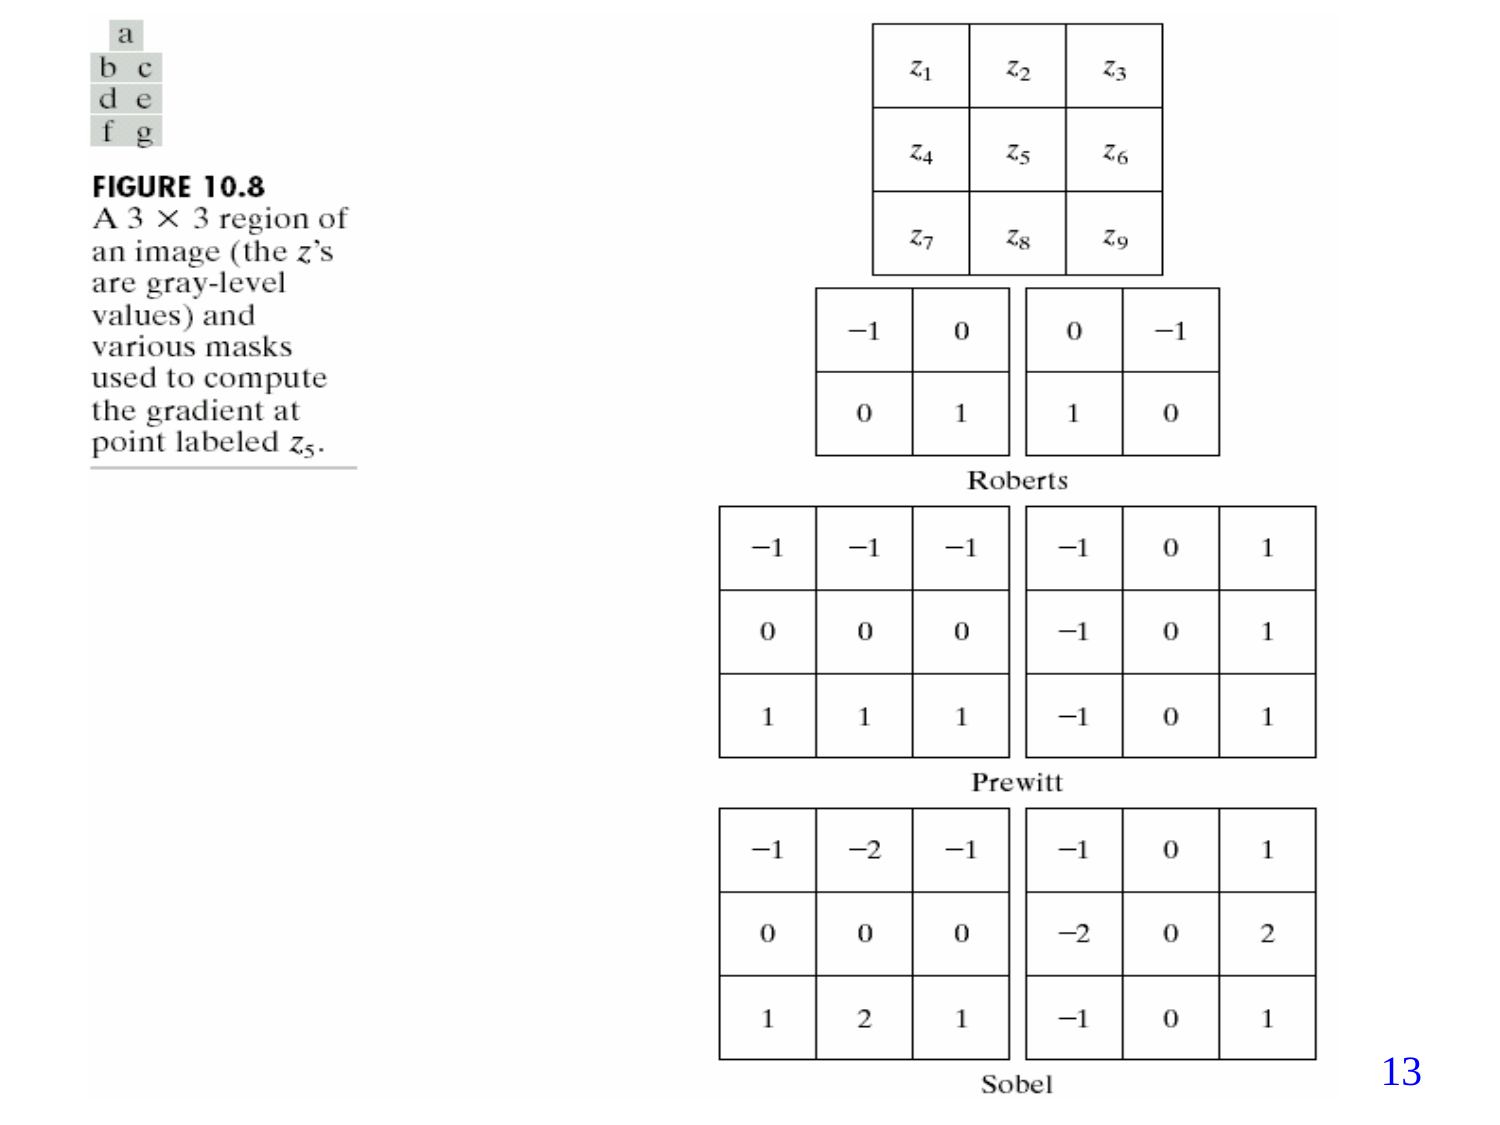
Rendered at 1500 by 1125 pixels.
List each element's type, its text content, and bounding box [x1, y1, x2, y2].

slide_number 13 [1374, 1045, 1429, 1125]
picture [87, 12, 1338, 1101]
